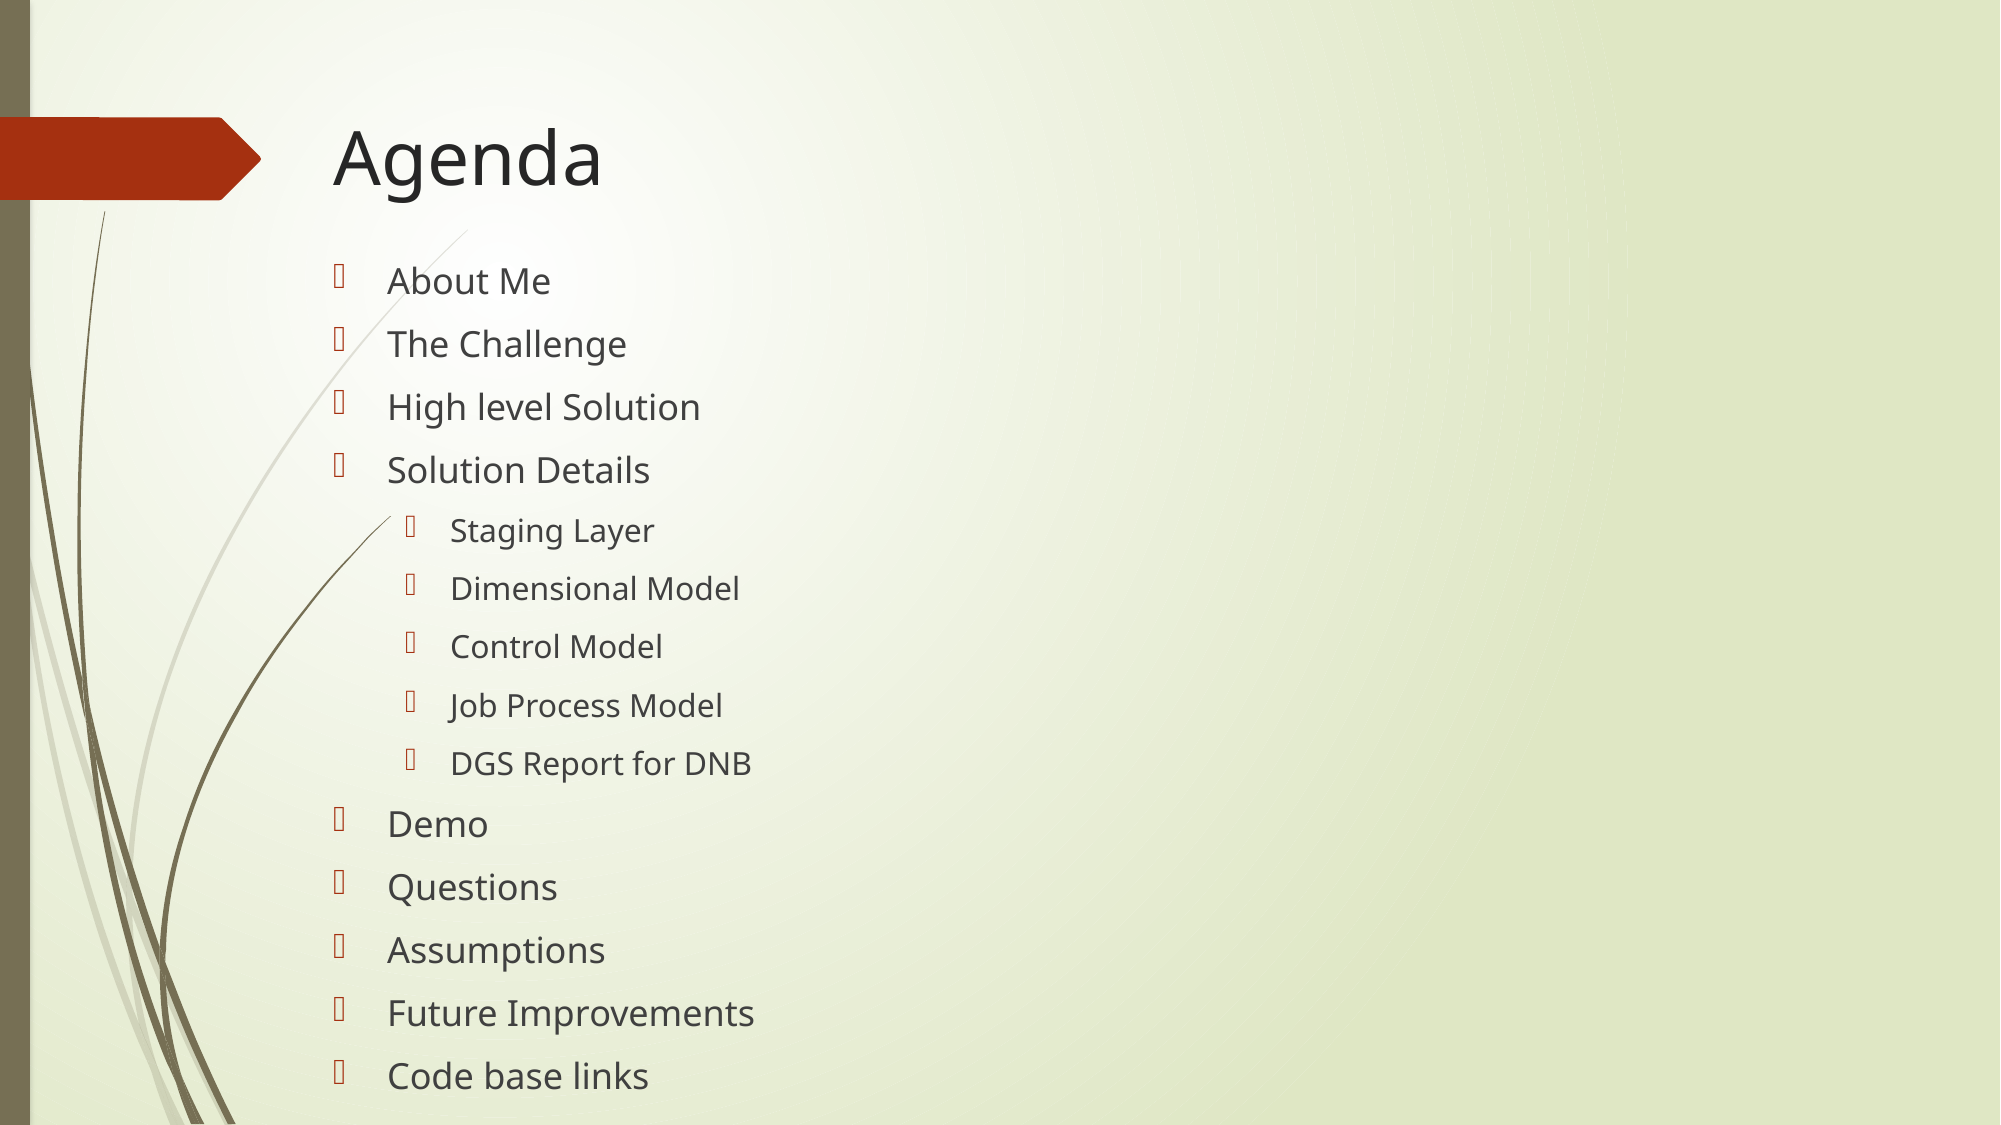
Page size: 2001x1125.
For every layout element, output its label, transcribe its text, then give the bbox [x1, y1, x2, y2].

list About Me The Challenge High level Solution Solution Details Staging Layer Dimensional Model Control Model Job Process Model DGS Report for DNB Demo Questions Assumptions Future Improvements Code base links [318, 250, 1878, 1110]
title Agenda [318, 102, 1781, 222]
